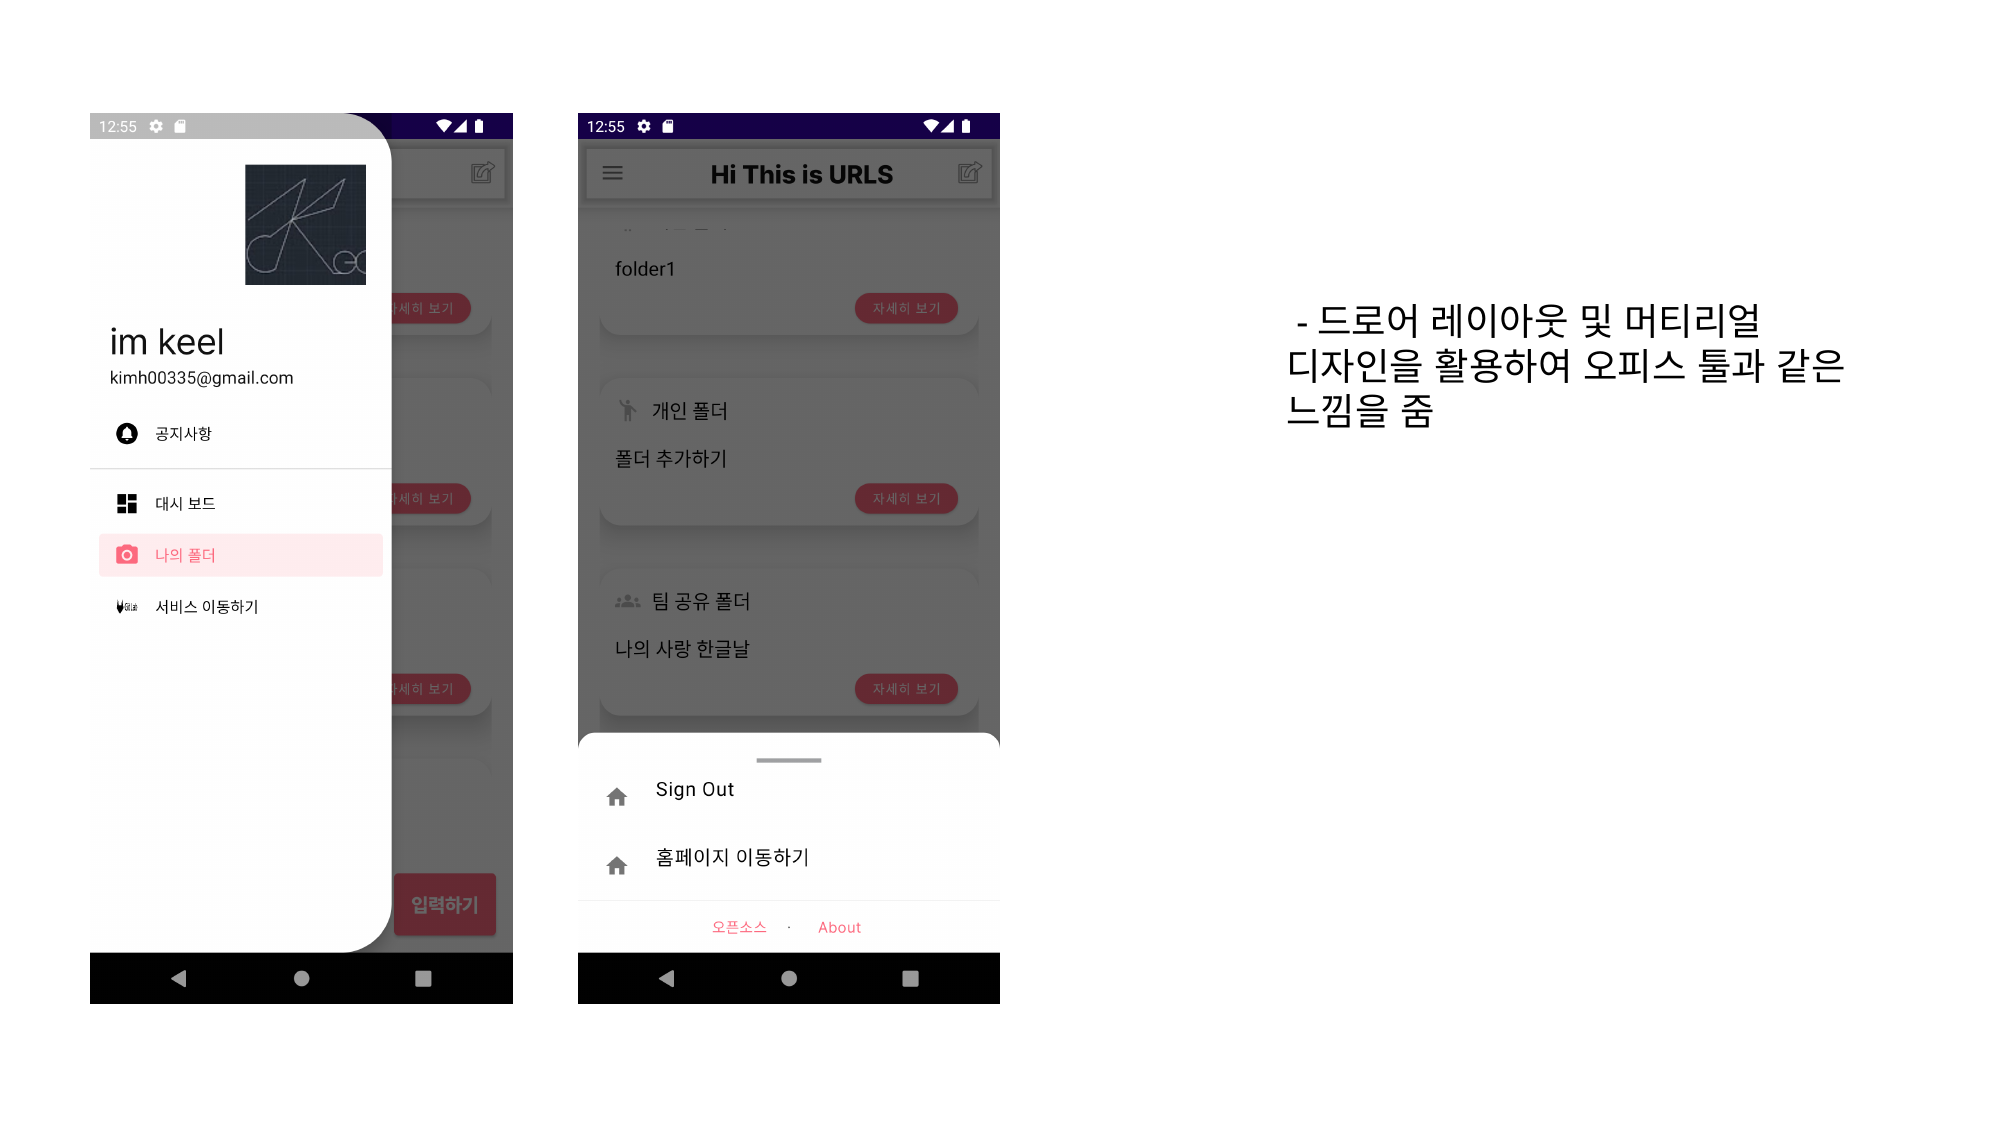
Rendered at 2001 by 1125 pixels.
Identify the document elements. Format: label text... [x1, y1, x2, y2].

text_box -드로어 레이아웃 및 머티리얼 디자인을 활용하여 오피스 툴과 같은 느낌을 줌 [1271, 290, 1898, 441]
picture [577, 113, 1001, 1005]
picture [89, 113, 513, 1005]
